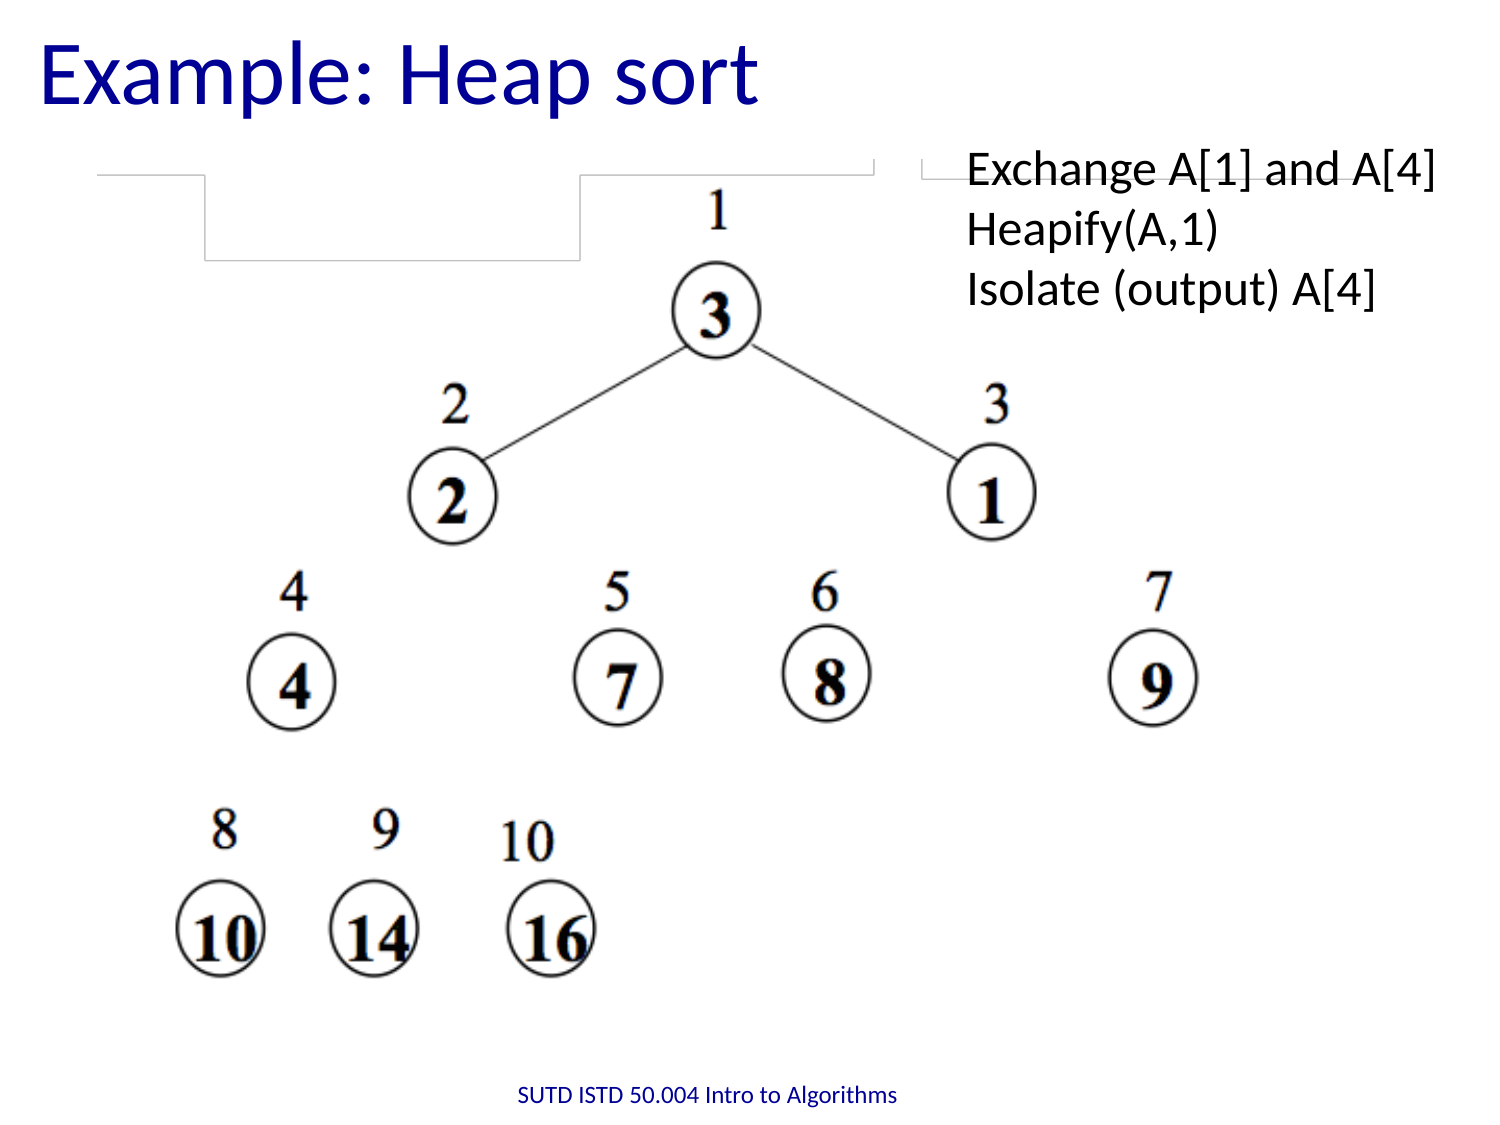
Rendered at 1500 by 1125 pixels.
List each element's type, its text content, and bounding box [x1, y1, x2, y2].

picture [97, 158, 1359, 993]
text_box Exchange A[1] and A[4] Heapify(A,1) Isolate (output) A[4] [951, 128, 1452, 323]
footer SUTD ISTD 50.004 Intro to Algorithms [473, 1063, 949, 1123]
title Example: Heap sort [23, 4, 1374, 132]
